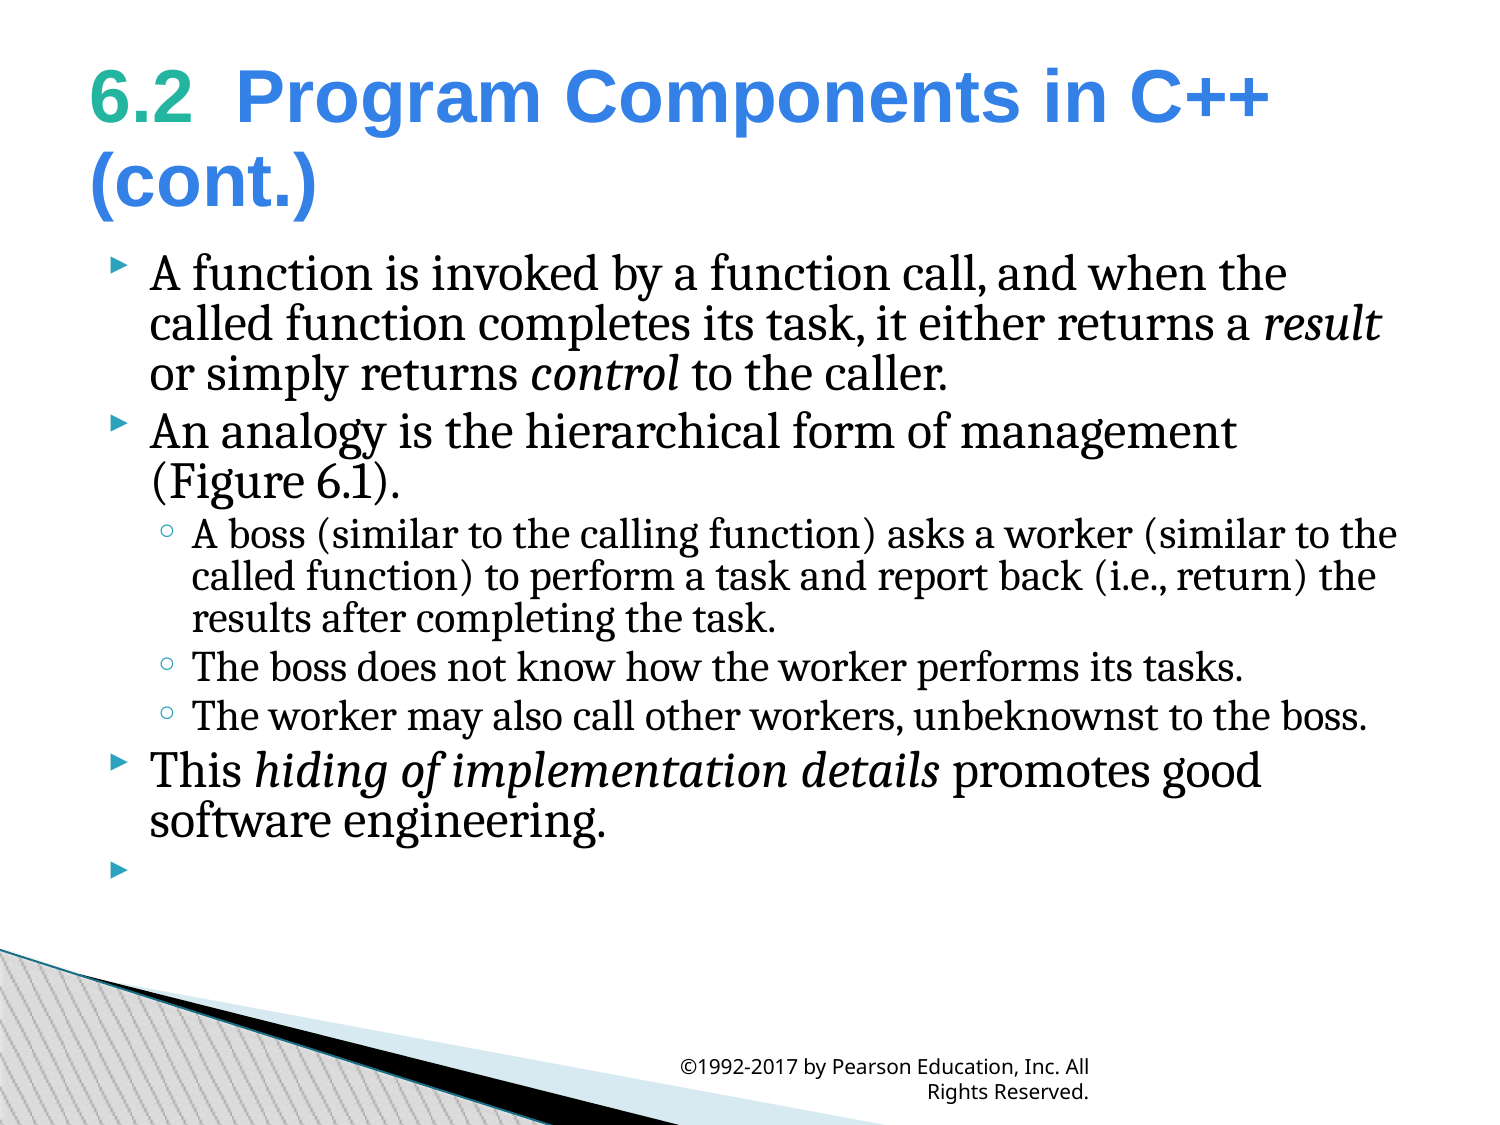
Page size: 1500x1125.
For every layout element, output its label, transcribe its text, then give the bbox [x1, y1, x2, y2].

text_box A function is invoked by a function call, and when the called function completes its task, it either returns a result or simply returns control to the caller. An analogy is the hierarchical form of management (Figure 6.1). A boss (similar to the calling function) asks a worker (similar to the called function) to perform a task and report back (i.e., return) the results after completing the task. The boss does not know how the worker performs its tasks. The worker may also call other workers, unbeknownst to the boss. This hiding of implementation details promotes good software engineering. [75, 242, 1425, 986]
text_box 6.2 Program Components in C++ (cont.) [75, 45, 1425, 233]
text_box ©1992-2017 by Pearson Education, Inc. All Rights Reserved. [649, 1051, 1105, 1112]
